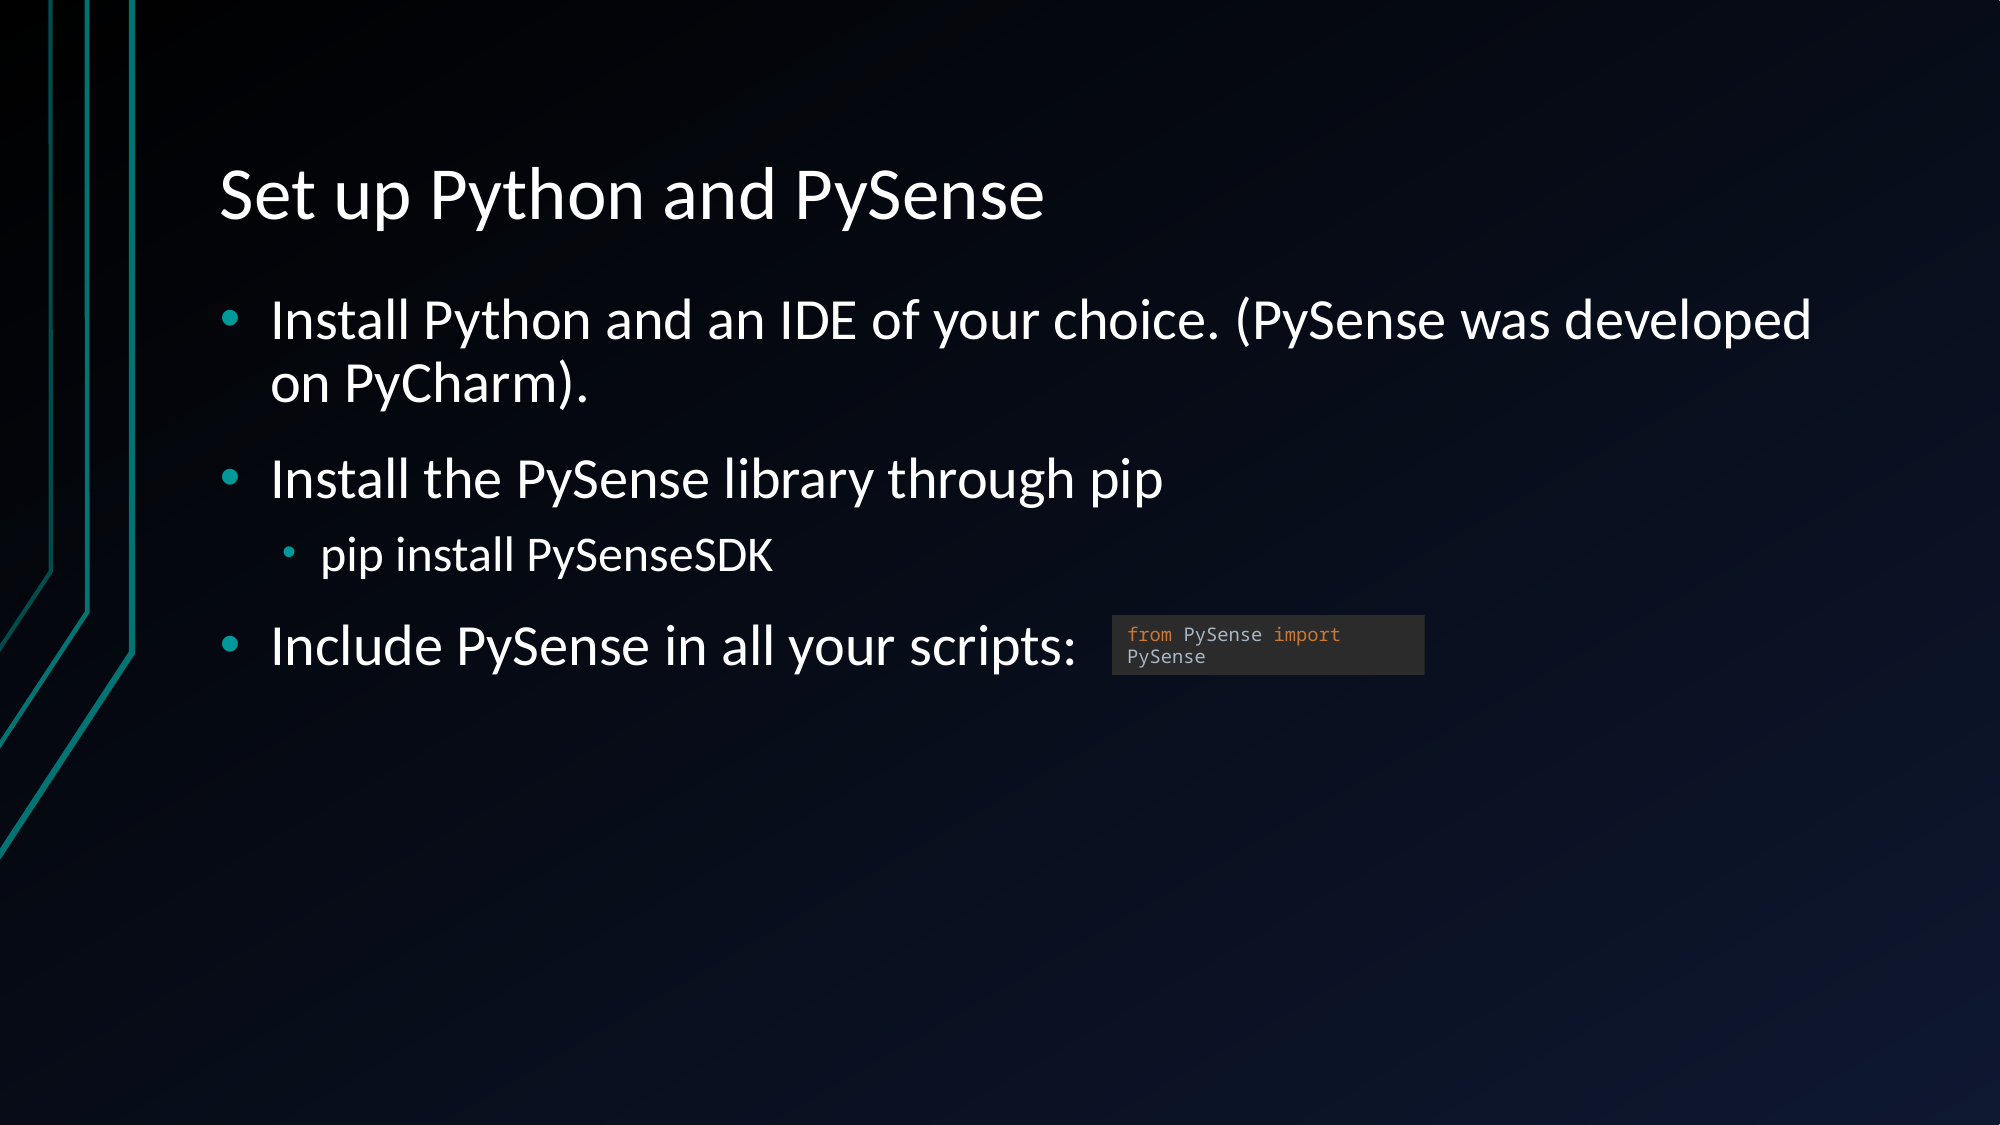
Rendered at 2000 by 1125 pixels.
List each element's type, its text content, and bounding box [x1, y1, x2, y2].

list Install Python and an IDE of your choice. (PySense was developed on PyCharm). Install the PySense library through pip pip install PySenseSDK Include PySense in all your scripts: [199, 279, 1900, 1012]
title Set up Python and PySense [199, 45, 1900, 246]
text_box from PySense import PySense [1112, 615, 1425, 676]
